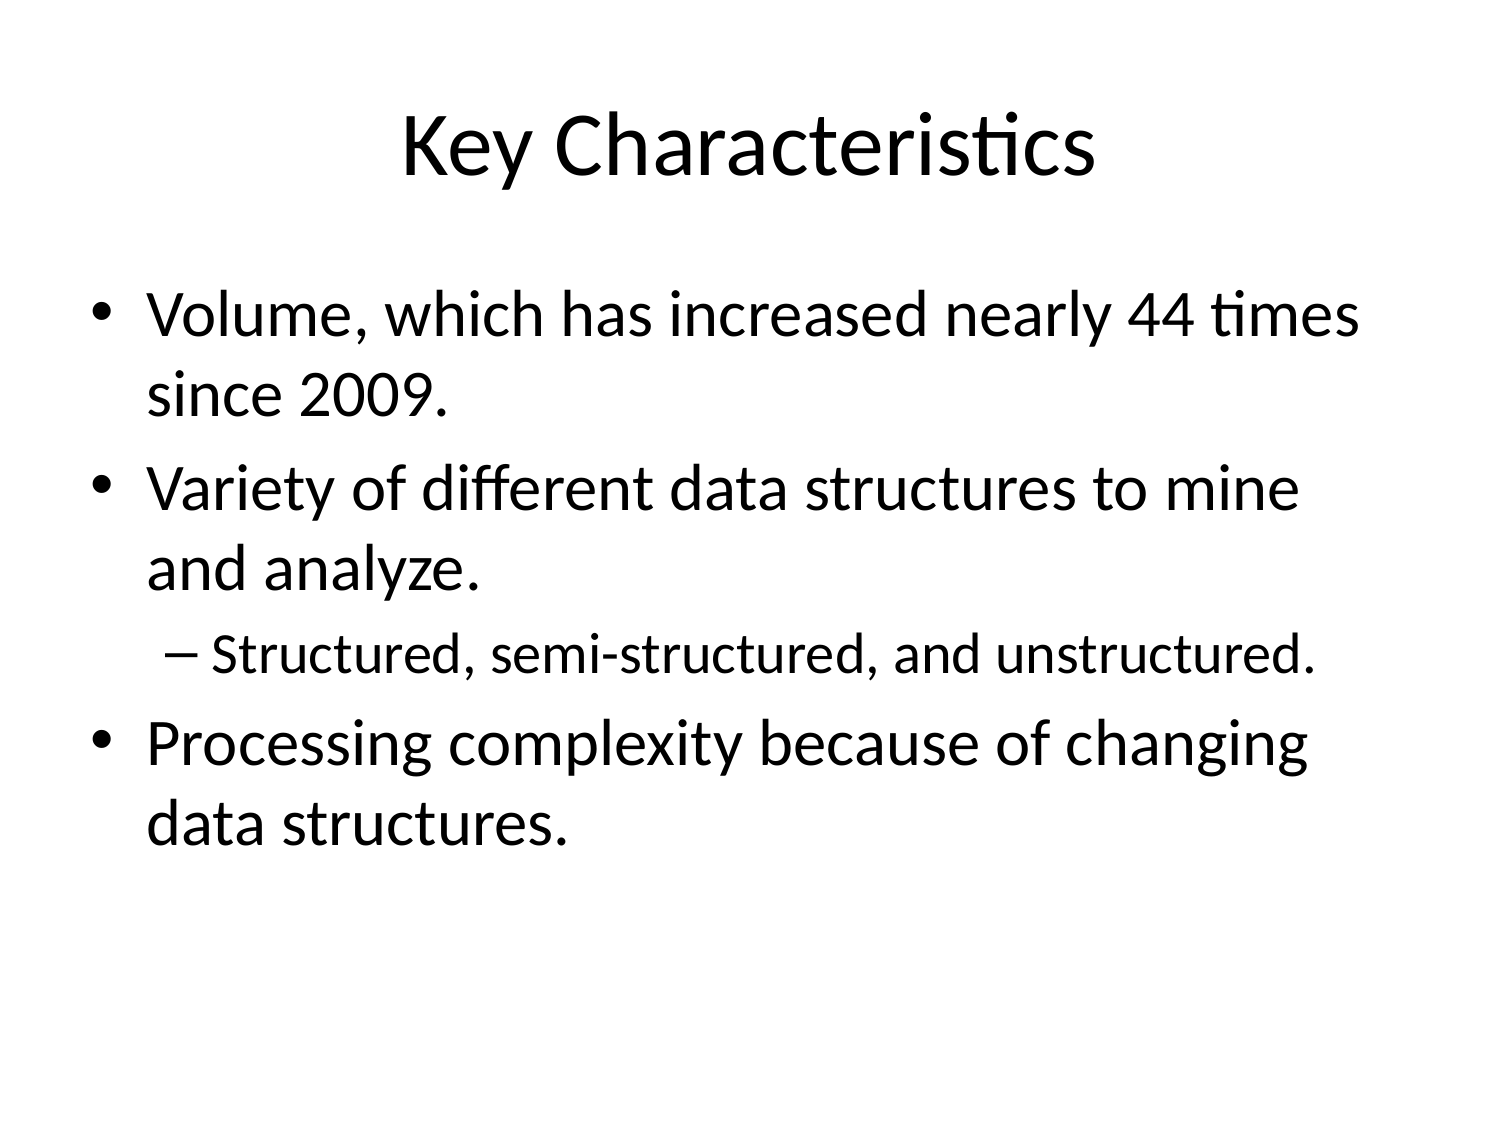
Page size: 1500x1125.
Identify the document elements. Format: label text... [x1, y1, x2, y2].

title Key Characteristics [75, 45, 1425, 233]
list Volume, which has increased nearly 44 times since 2009. Variety of different data structures to mine and analyze. Structured, semi-structured, and unstructured. Processing complexity because of changing data structures. [75, 262, 1425, 1005]
